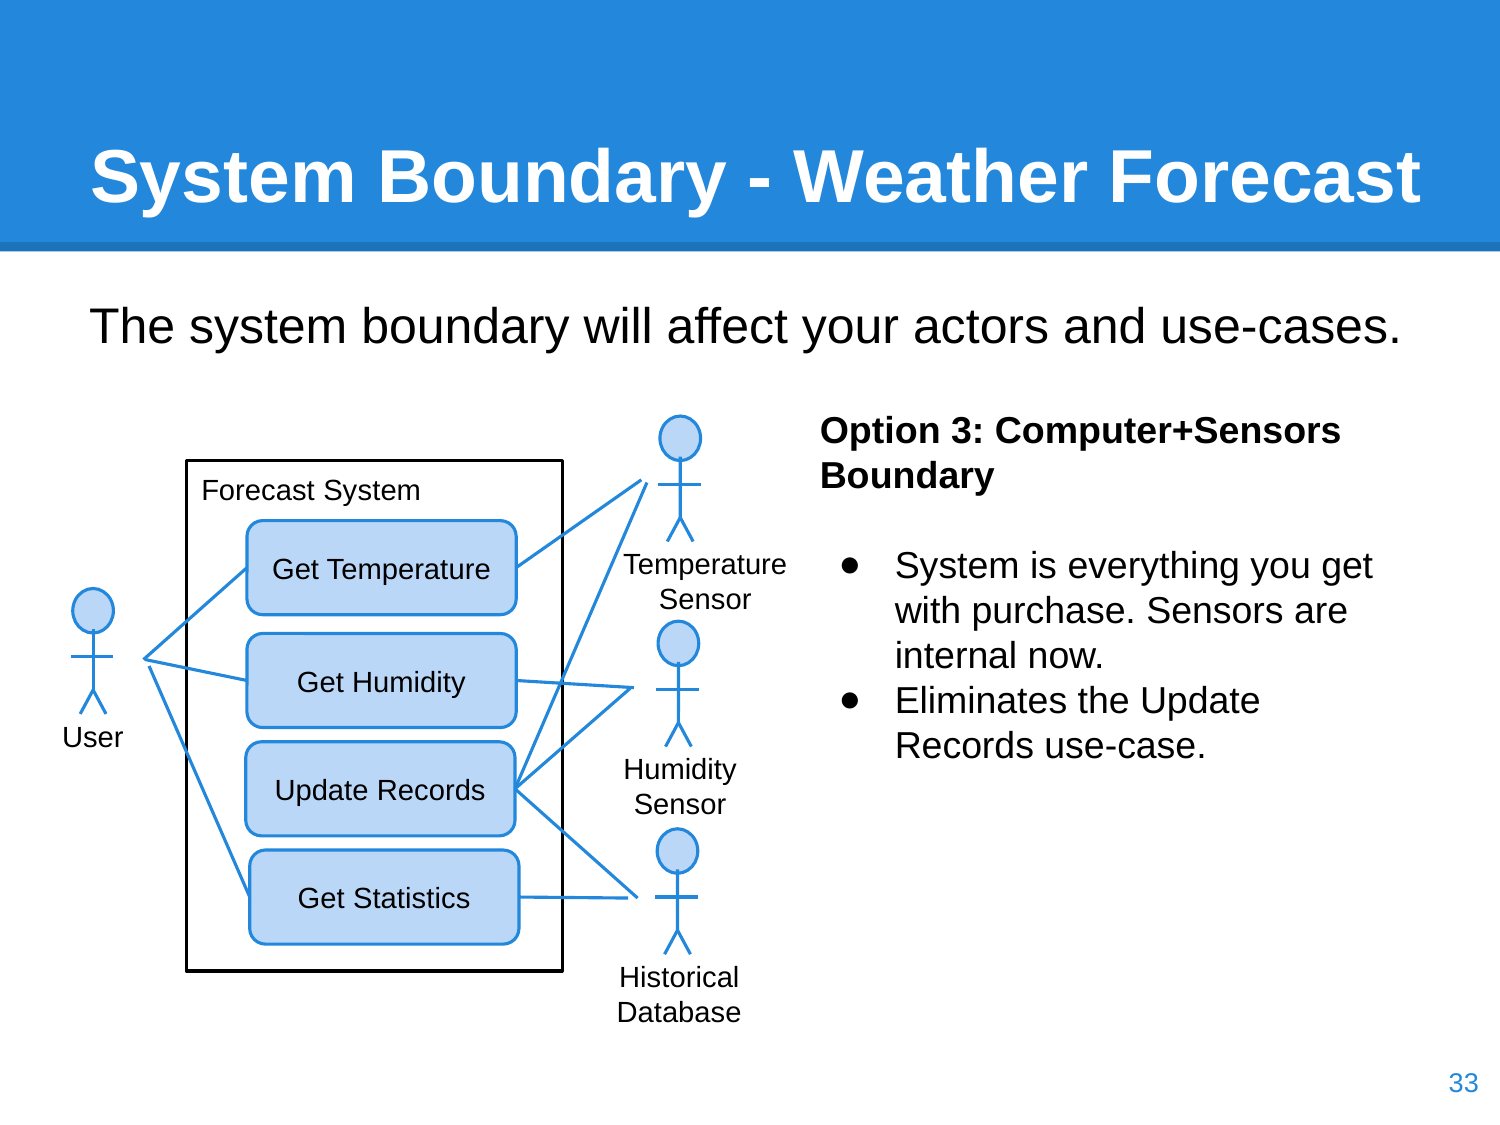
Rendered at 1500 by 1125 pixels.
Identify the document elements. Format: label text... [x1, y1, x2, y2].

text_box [92, 689, 107, 715]
text_box The system boundary will affect your actors and use-cases. [74, 278, 1453, 392]
text_box [657, 828, 698, 873]
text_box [678, 722, 692, 747]
text_box Historical Database [573, 943, 786, 988]
text_box Temperature Sensor [652, 530, 799, 575]
text_box [658, 621, 699, 666]
text_box Option 3: Computer+Sensors Boundary System is everything you get with purchase. Sensors are internal now. Eliminates the Update Records use-case. [804, 391, 1404, 1013]
text_box [72, 588, 114, 633]
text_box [514, 688, 631, 788]
text_box Get Humidity [251, 633, 509, 728]
text_box Update Records [256, 741, 509, 836]
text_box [677, 929, 691, 955]
text_box Get Temperature [246, 520, 509, 615]
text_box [143, 567, 248, 659]
text_box Forecast System [252, 612, 509, 636]
title System Boundary - Weather Forecast [75, 45, 1481, 233]
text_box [514, 788, 638, 899]
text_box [679, 517, 694, 542]
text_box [665, 722, 676, 747]
text_box Forecast System [256, 834, 509, 852]
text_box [664, 929, 676, 955]
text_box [148, 665, 250, 898]
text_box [145, 659, 248, 667]
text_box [79, 689, 91, 715]
text_box Get Statistics [249, 849, 519, 945]
text_box Forecast System [186, 906, 563, 971]
text_box User [0, 702, 143, 748]
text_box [667, 517, 677, 542]
slide_number ‹#› [1403, 1038, 1494, 1125]
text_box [514, 482, 648, 789]
text_box Forecast System [186, 460, 563, 566]
text_box Forecast System [256, 726, 508, 743]
text_box [659, 416, 701, 461]
text_box Humidity Sensor [652, 735, 786, 781]
